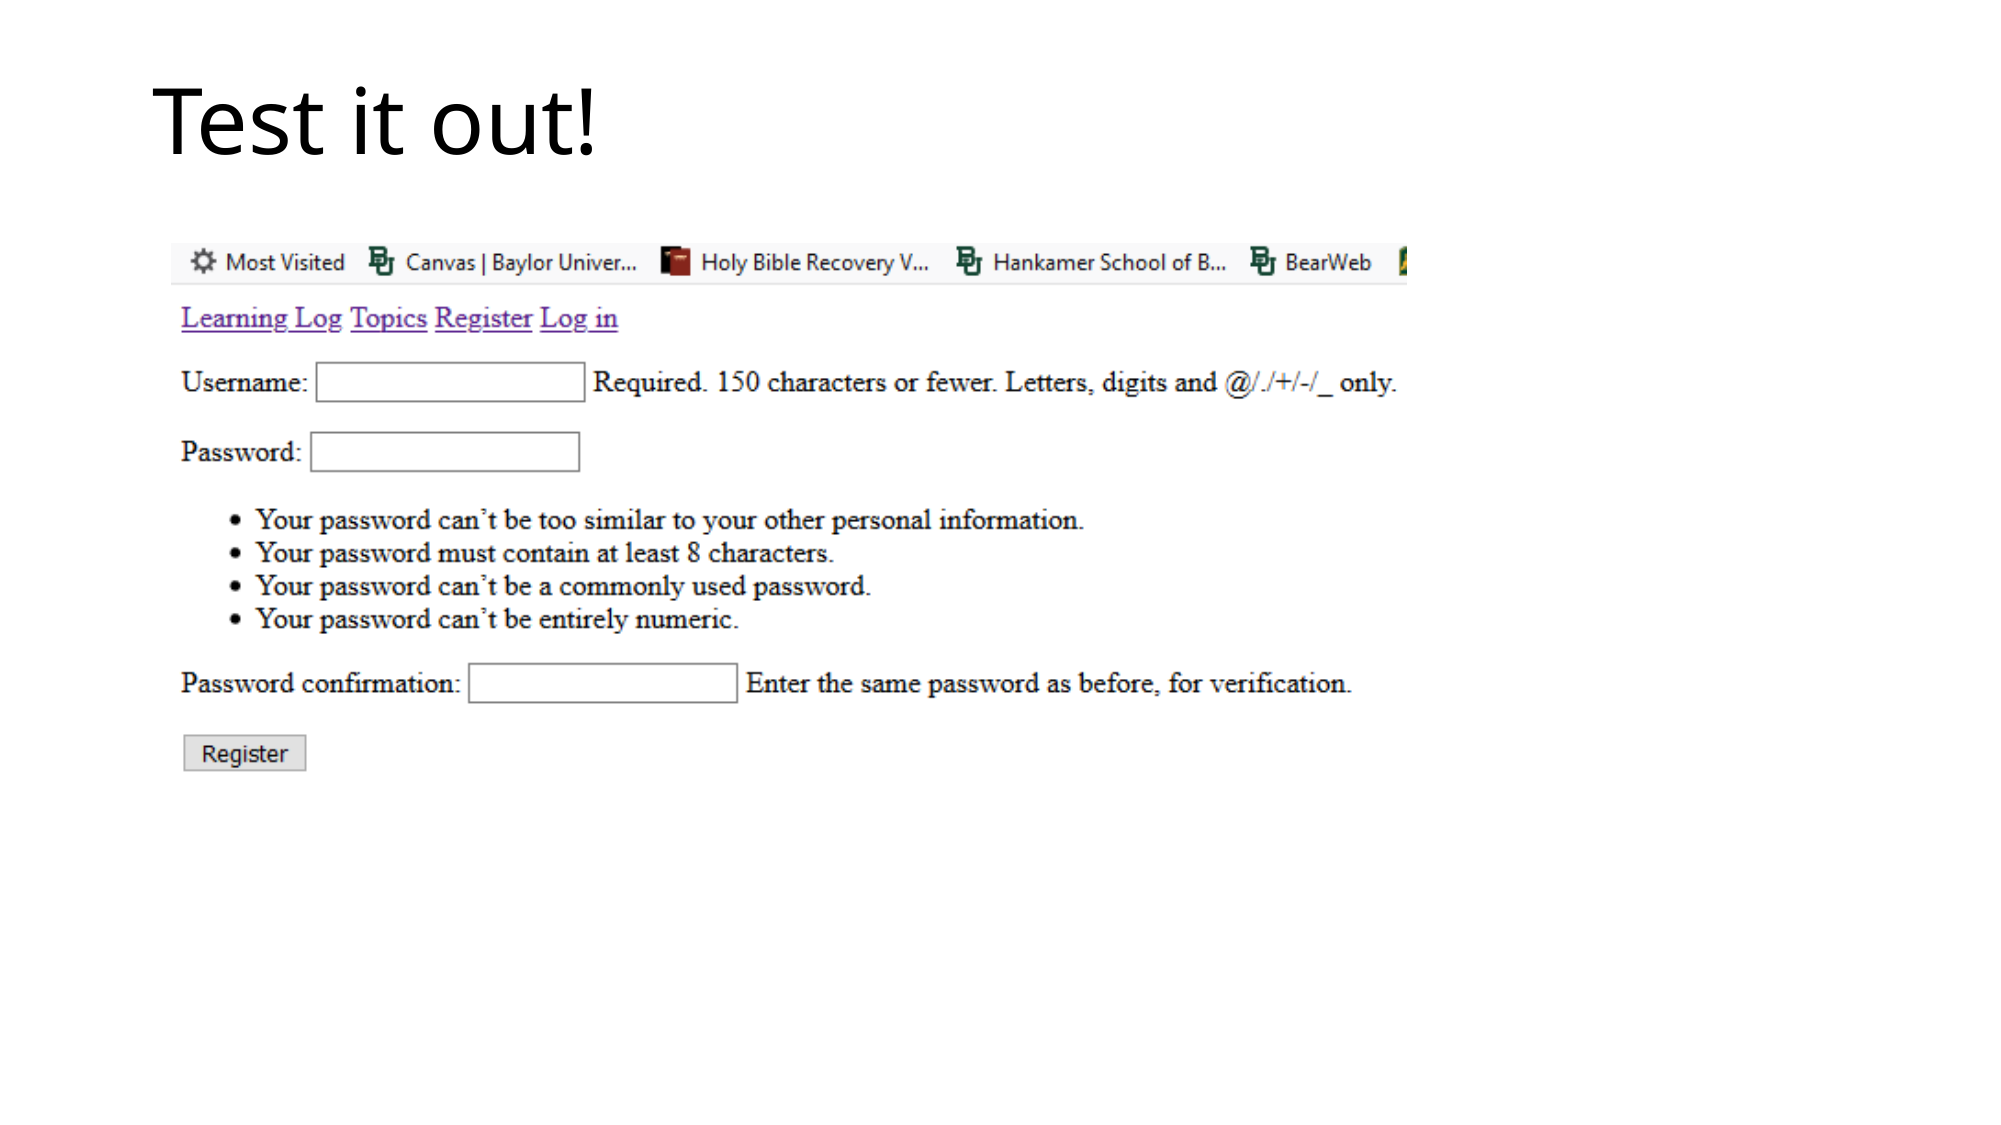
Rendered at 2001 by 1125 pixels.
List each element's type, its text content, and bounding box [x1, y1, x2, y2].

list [171, 243, 1407, 790]
title Test it out! [137, 59, 1863, 190]
